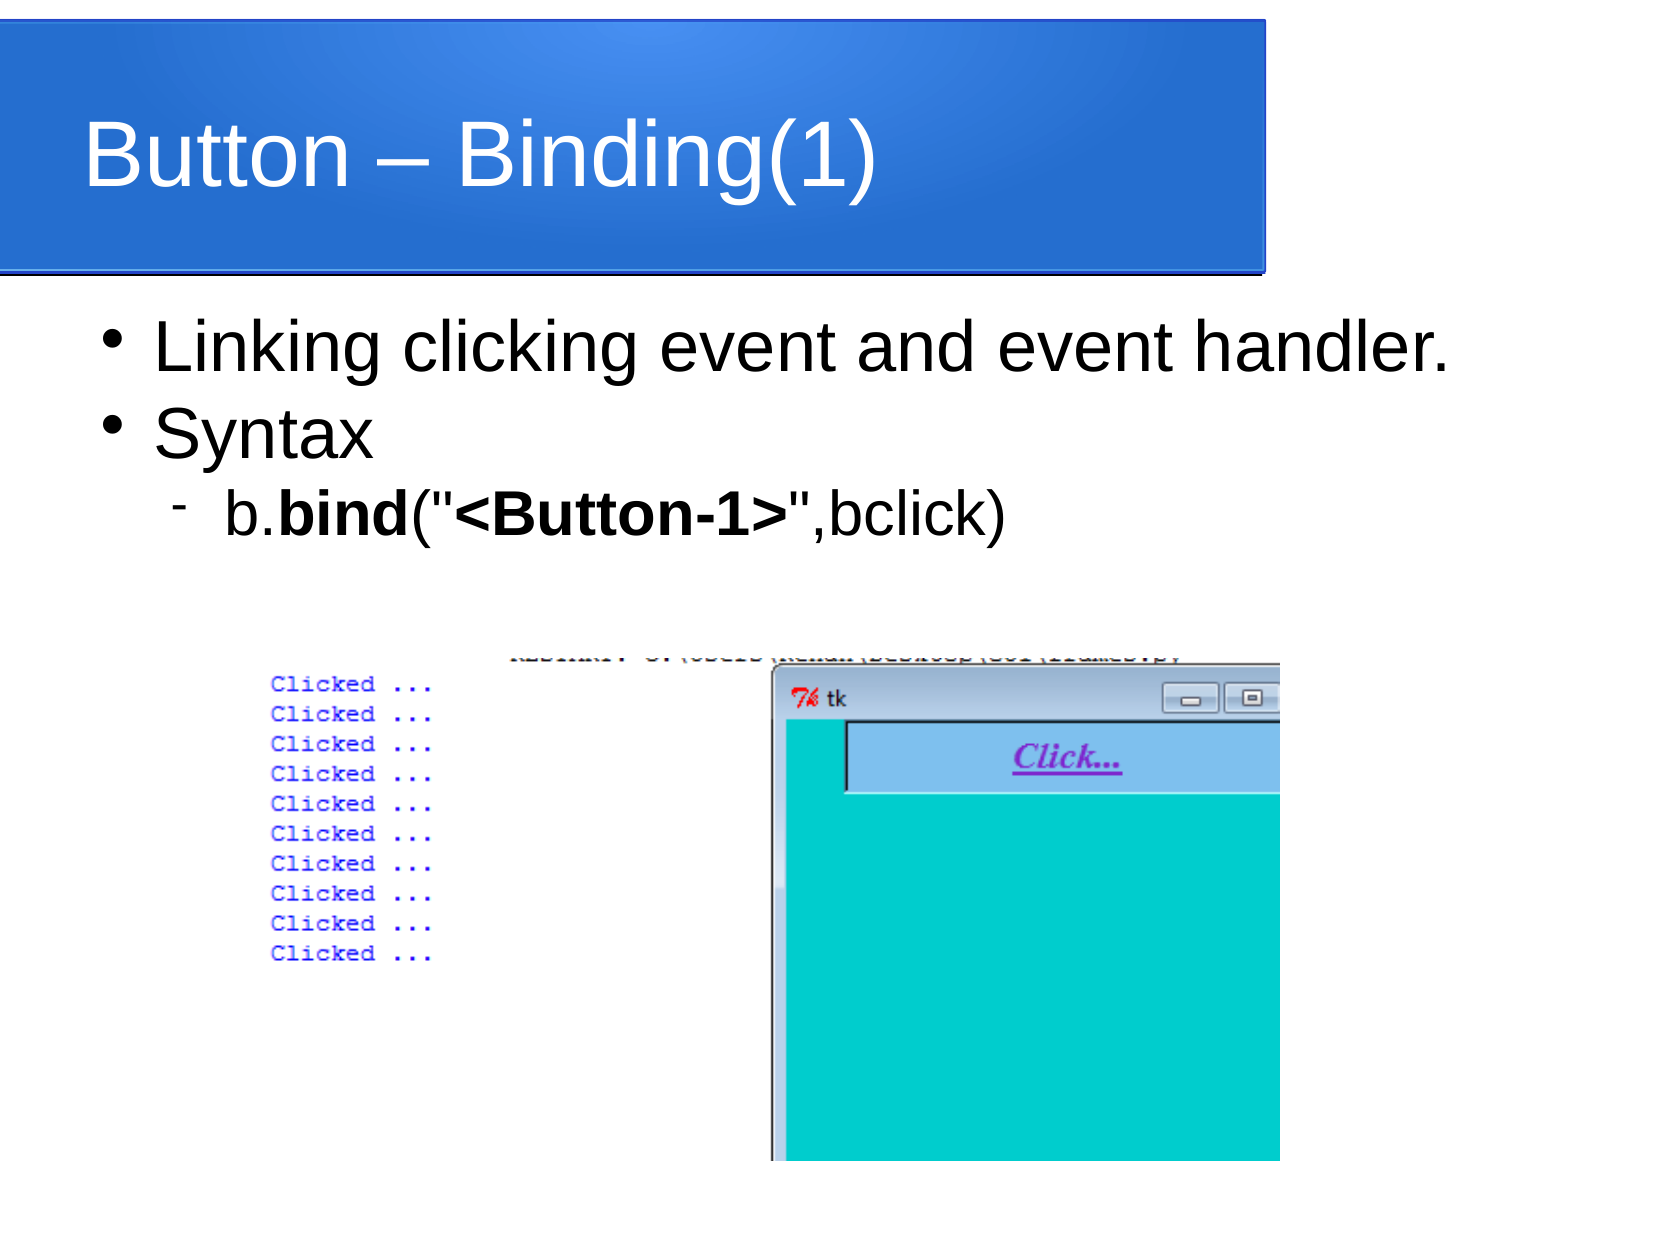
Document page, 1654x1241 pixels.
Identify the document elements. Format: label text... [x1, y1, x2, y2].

picture [0, 17, 1269, 282]
text_box Button – Binding(1) [82, 47, 1235, 252]
picture [267, 658, 1280, 1162]
text_box Linking clicking event and event handler. Syntax b.bind("<Button-1>",bclick) [82, 299, 1571, 1019]
